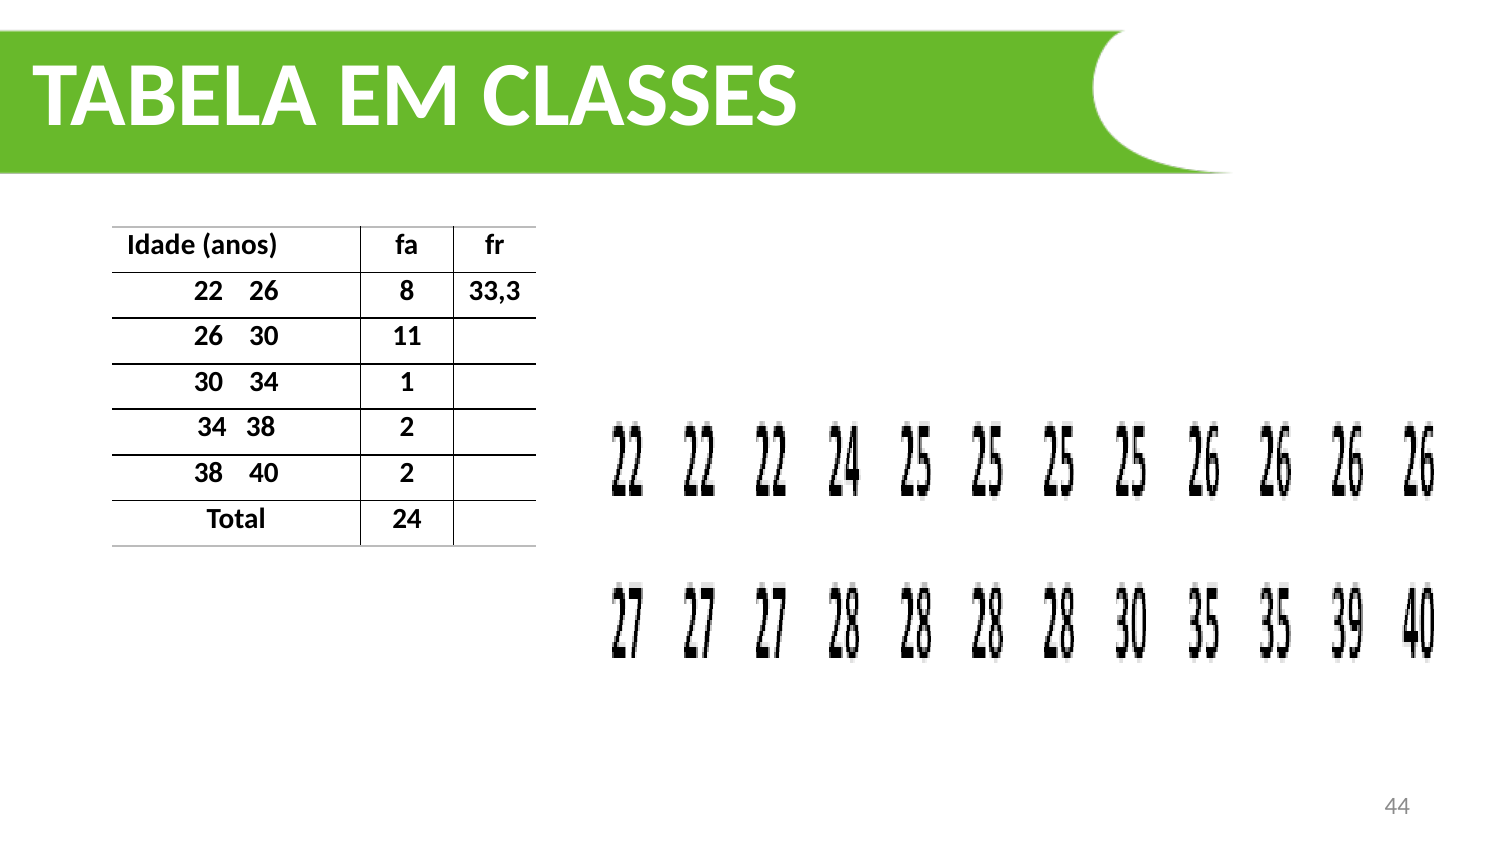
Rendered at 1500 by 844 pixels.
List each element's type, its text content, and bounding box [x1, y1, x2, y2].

slide_number 44 [1074, 782, 1425, 827]
picture [0, 0, 1500, 844]
title TABELA EM CLASSES [17, 32, 1368, 173]
